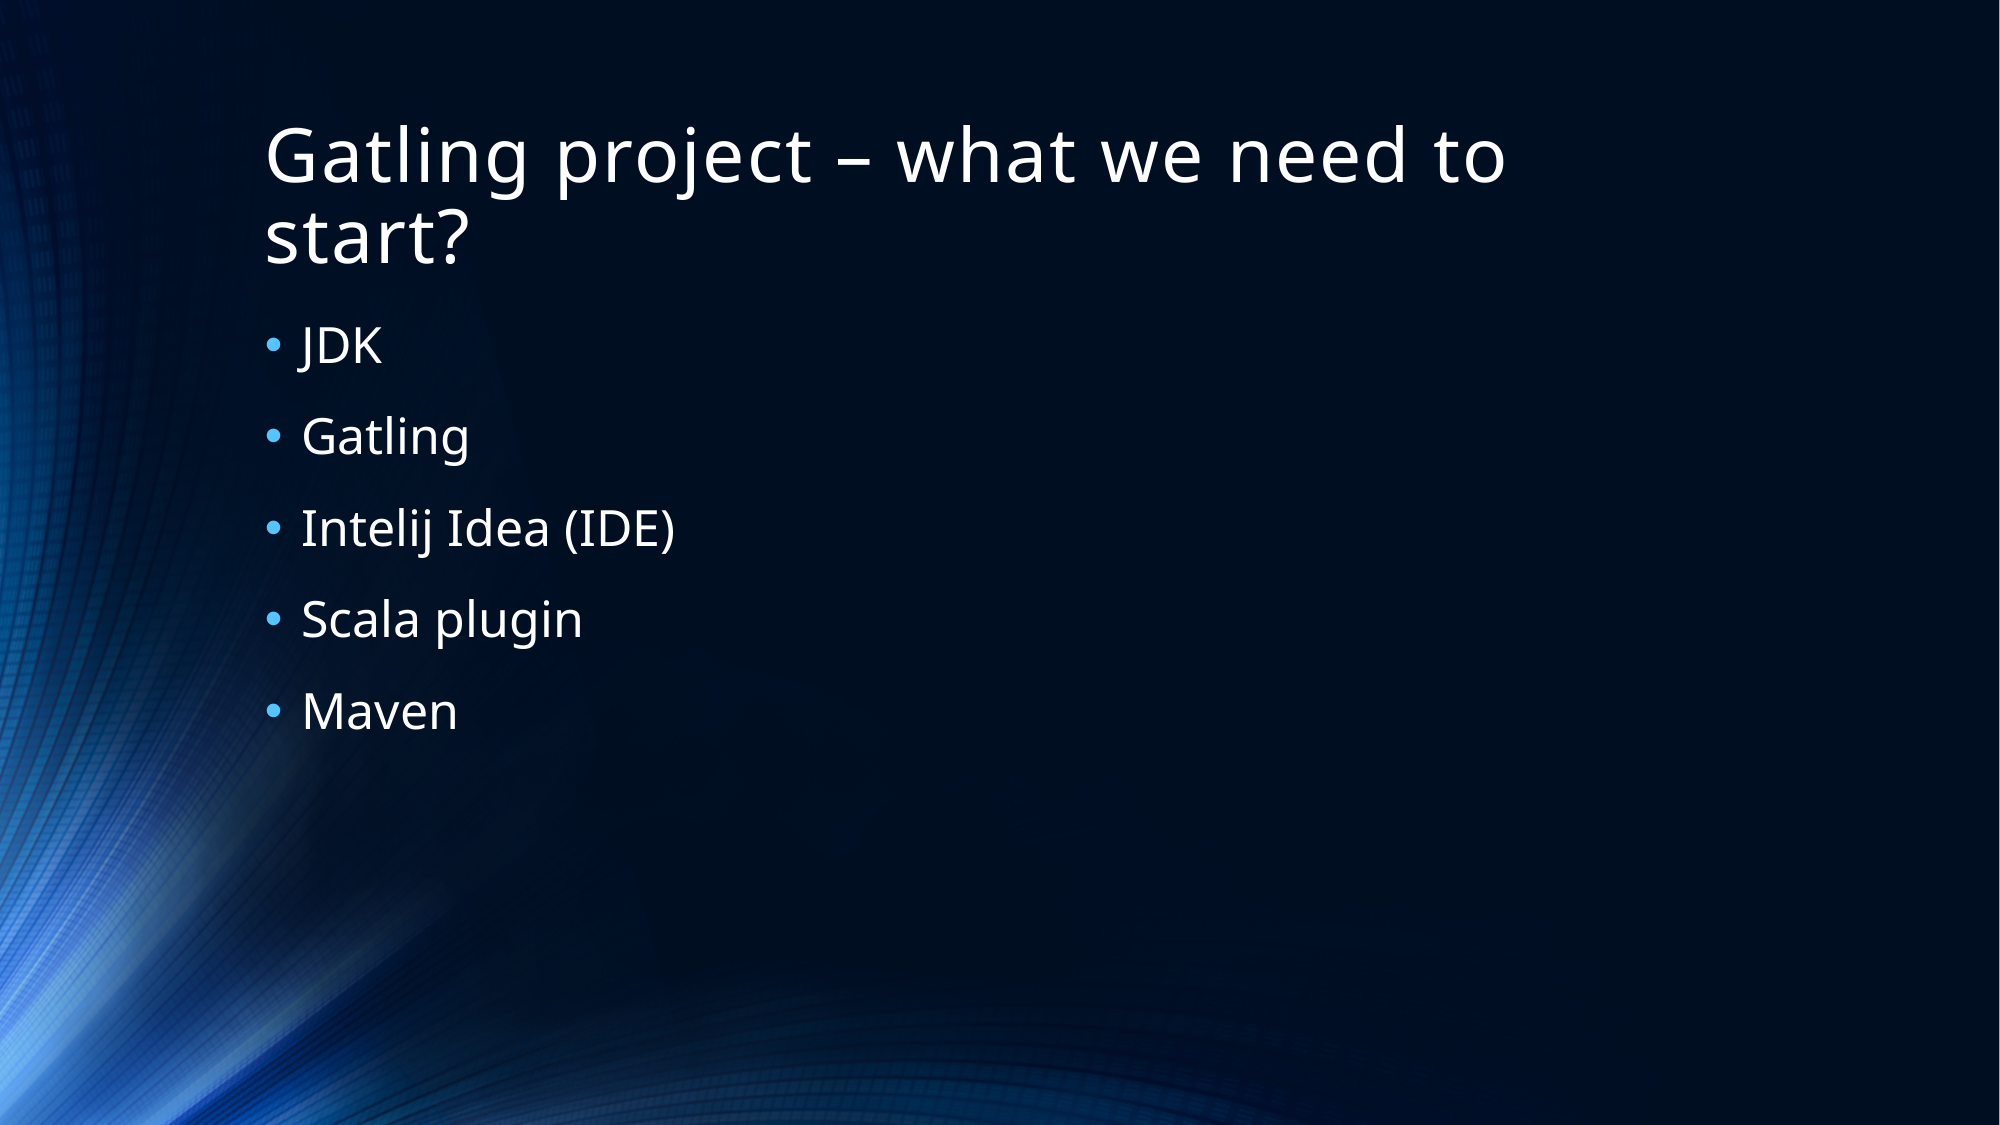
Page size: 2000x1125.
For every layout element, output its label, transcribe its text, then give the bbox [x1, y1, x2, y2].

picture [0, 0, 2000, 1125]
list JDK Gatling Intelij Idea (IDE) Scala plugin Maven [249, 312, 1749, 988]
title Gatling project – what we need to start? [249, 62, 1750, 288]
